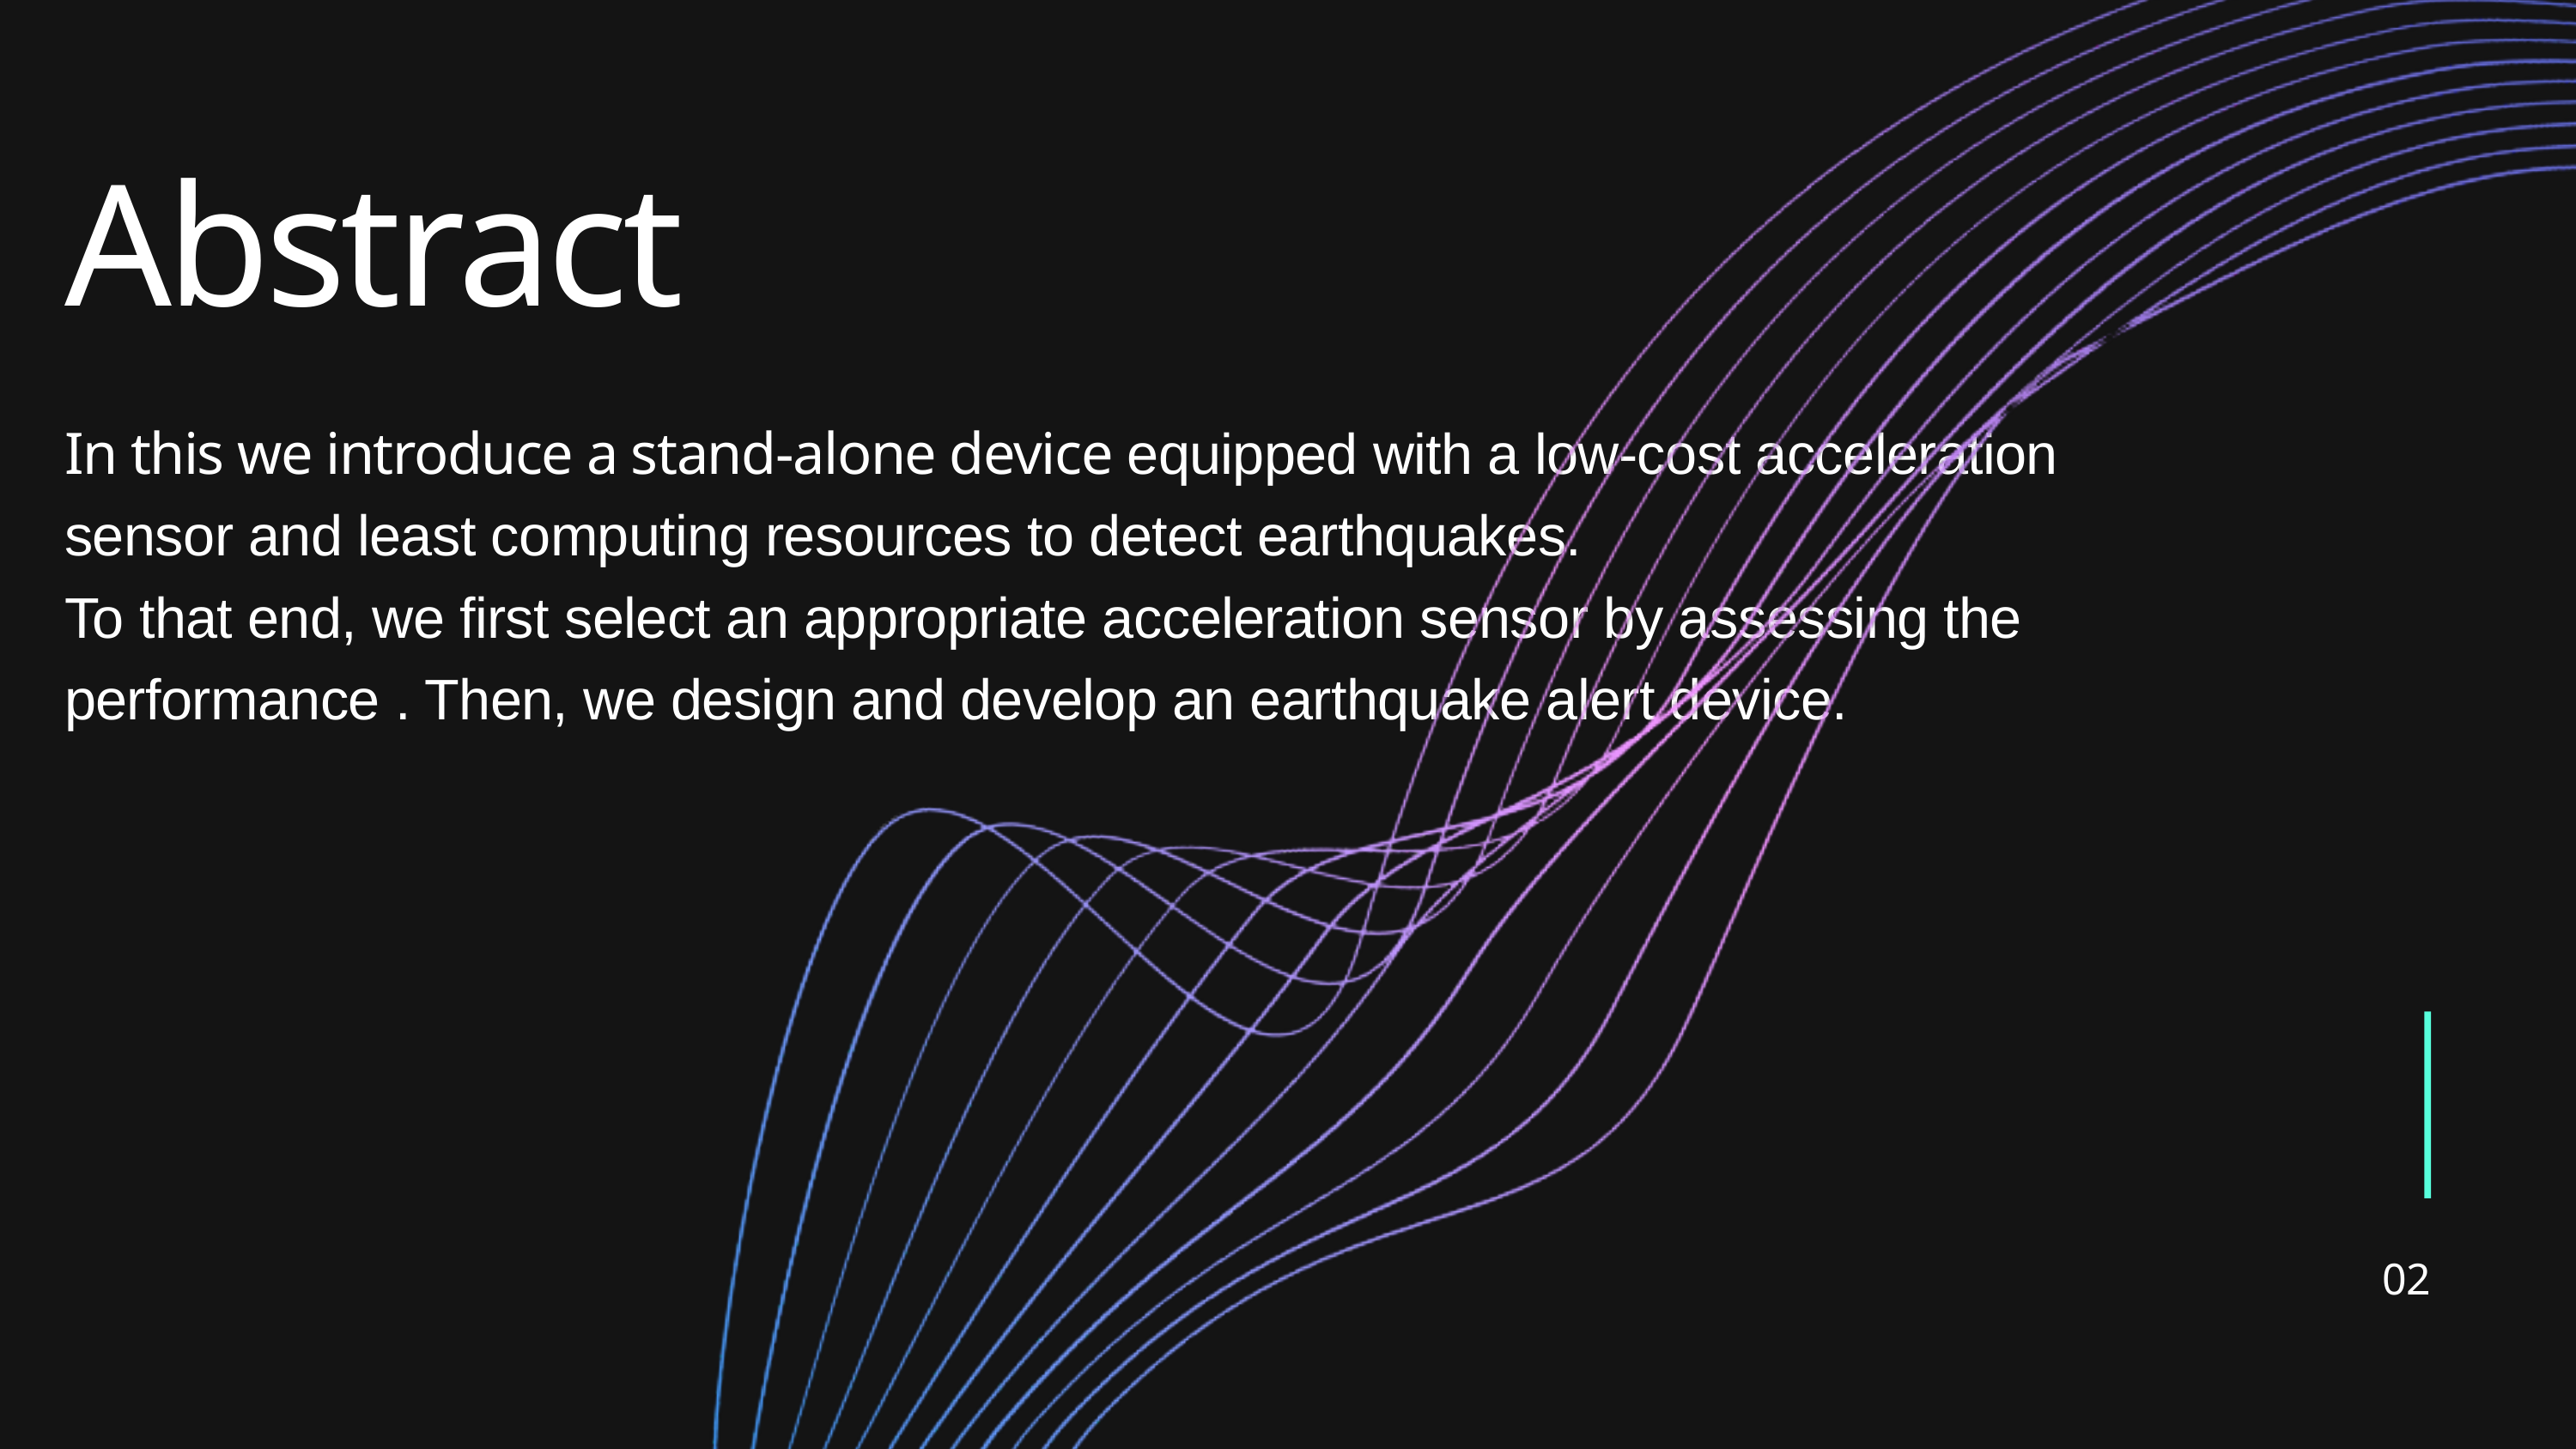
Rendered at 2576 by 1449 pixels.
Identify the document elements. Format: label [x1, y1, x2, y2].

text_box [64, 152, 2515, 737]
text_box [2343, 1011, 2432, 1305]
picture [131, 0, 2576, 1449]
